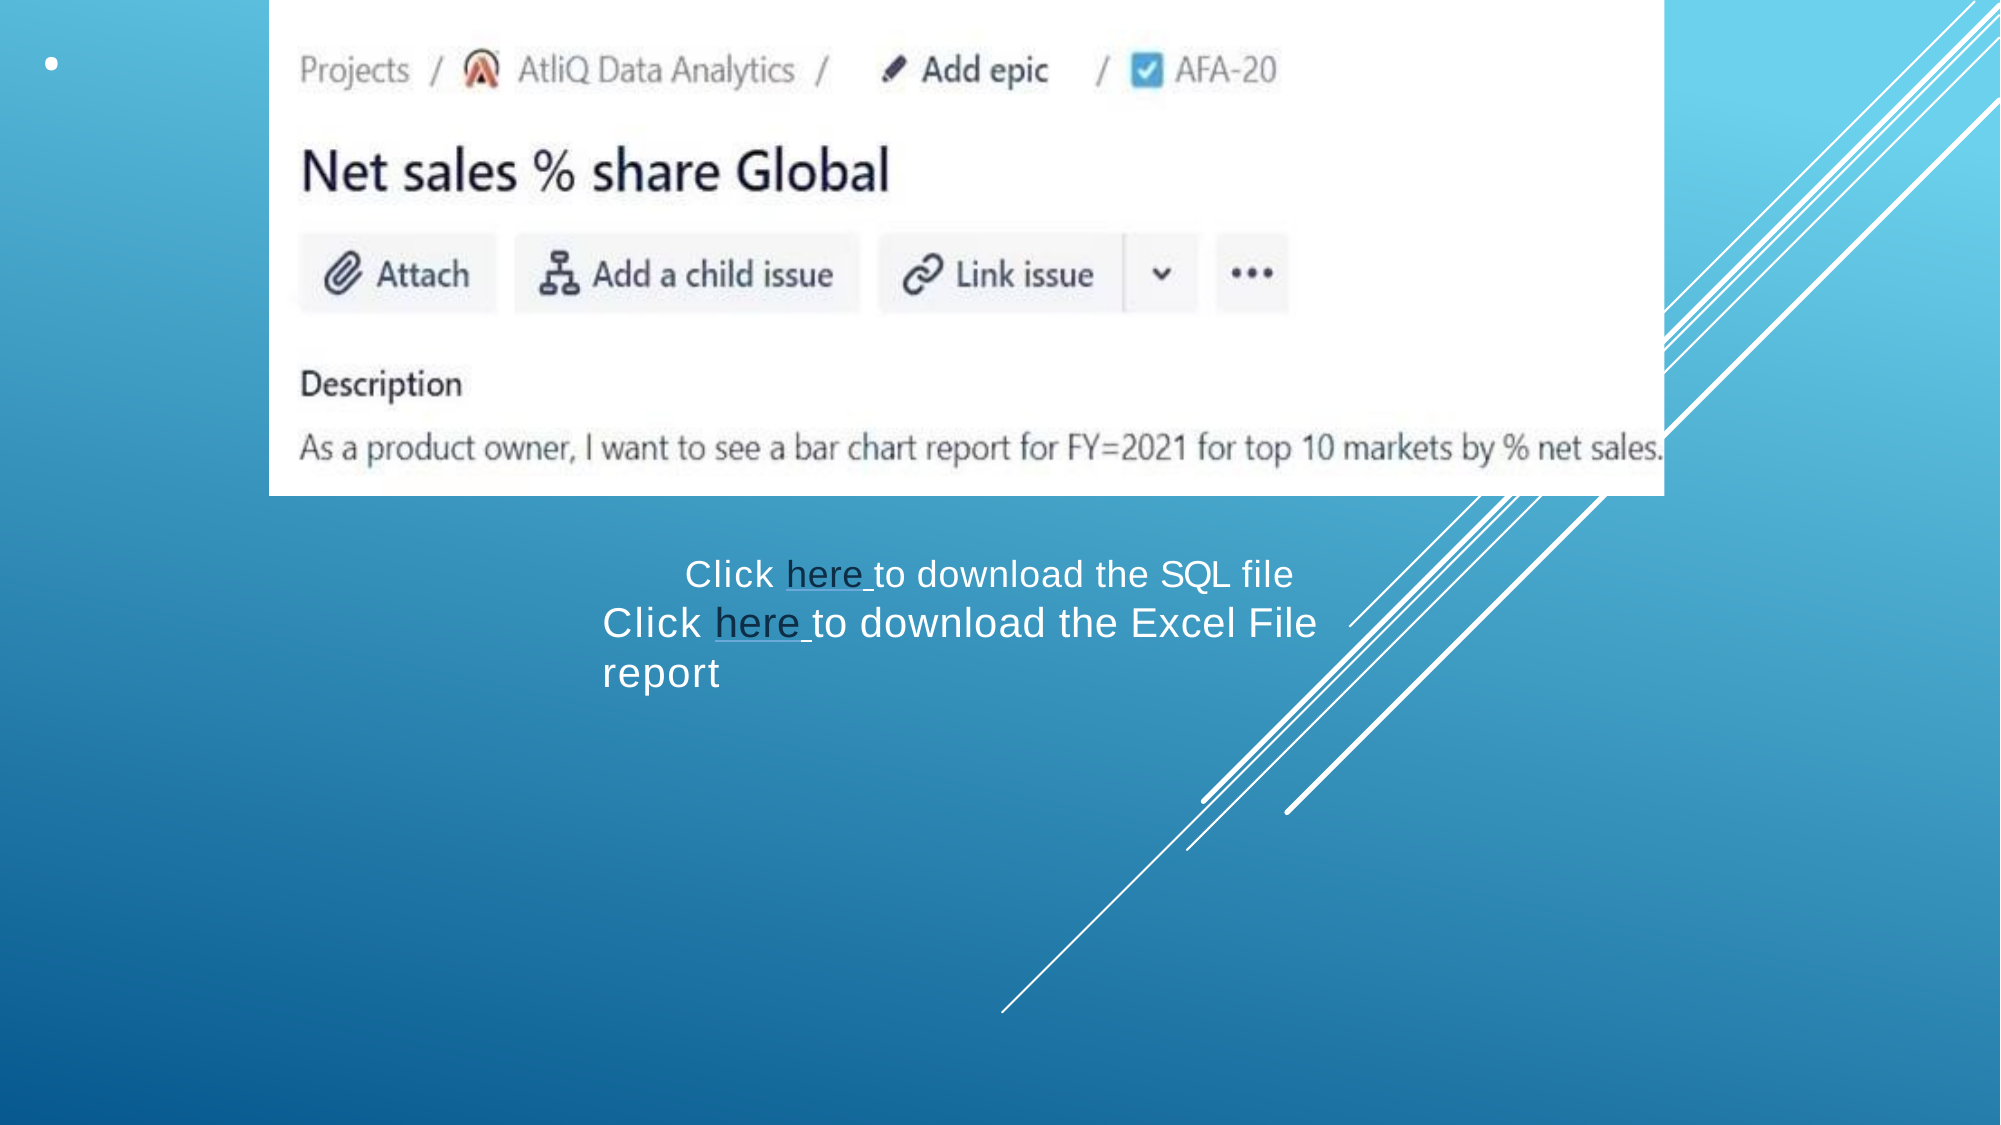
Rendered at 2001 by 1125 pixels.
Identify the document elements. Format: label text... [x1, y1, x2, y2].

text_box Click here to download the SQL file Click here to download the Excel File report [602, 547, 1368, 760]
text_box [269, 0, 1665, 496]
text_box 8. [36, 0, 112, 90]
